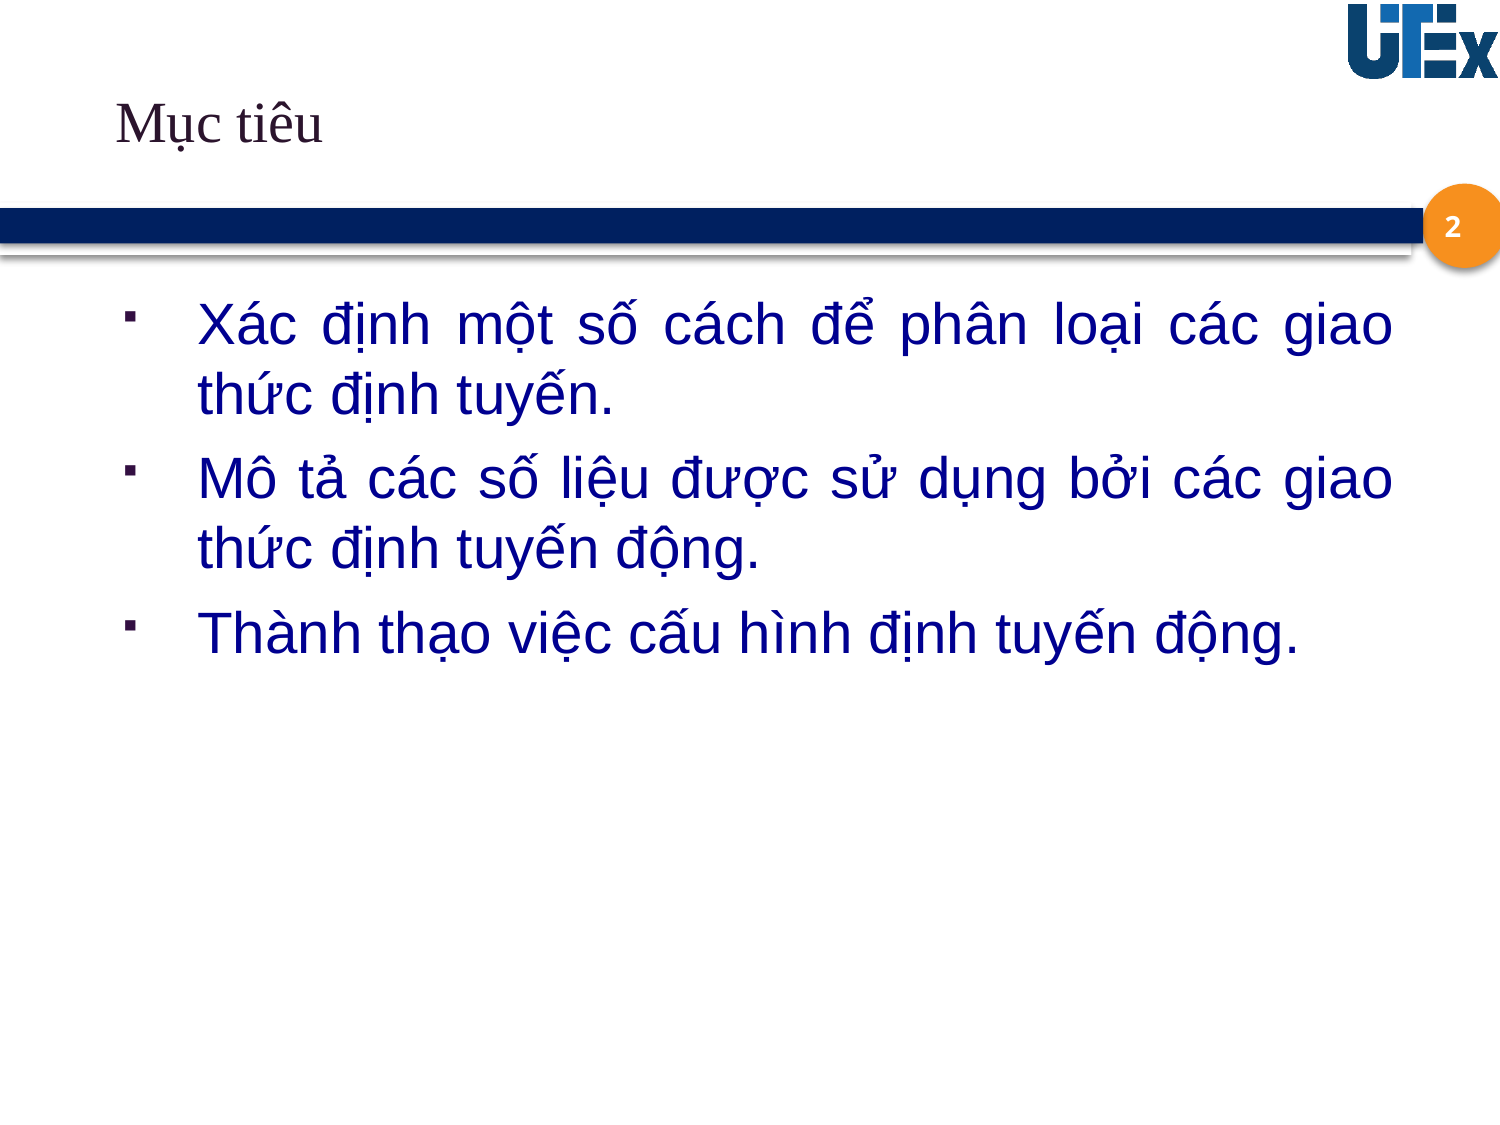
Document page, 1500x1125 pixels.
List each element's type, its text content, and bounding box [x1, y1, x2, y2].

picture [1348, 4, 1498, 79]
slide_number 2 [1409, 208, 1497, 249]
title Mục tiêu [100, 37, 1438, 200]
list Xác định một số cách để phân loại các giao thức định tuyến. Mô tả các số liệu được sử dụng bởi các giao thức định tuyến động. Thành thạo việc cấu hình định tuyến động. [107, 278, 1411, 1062]
